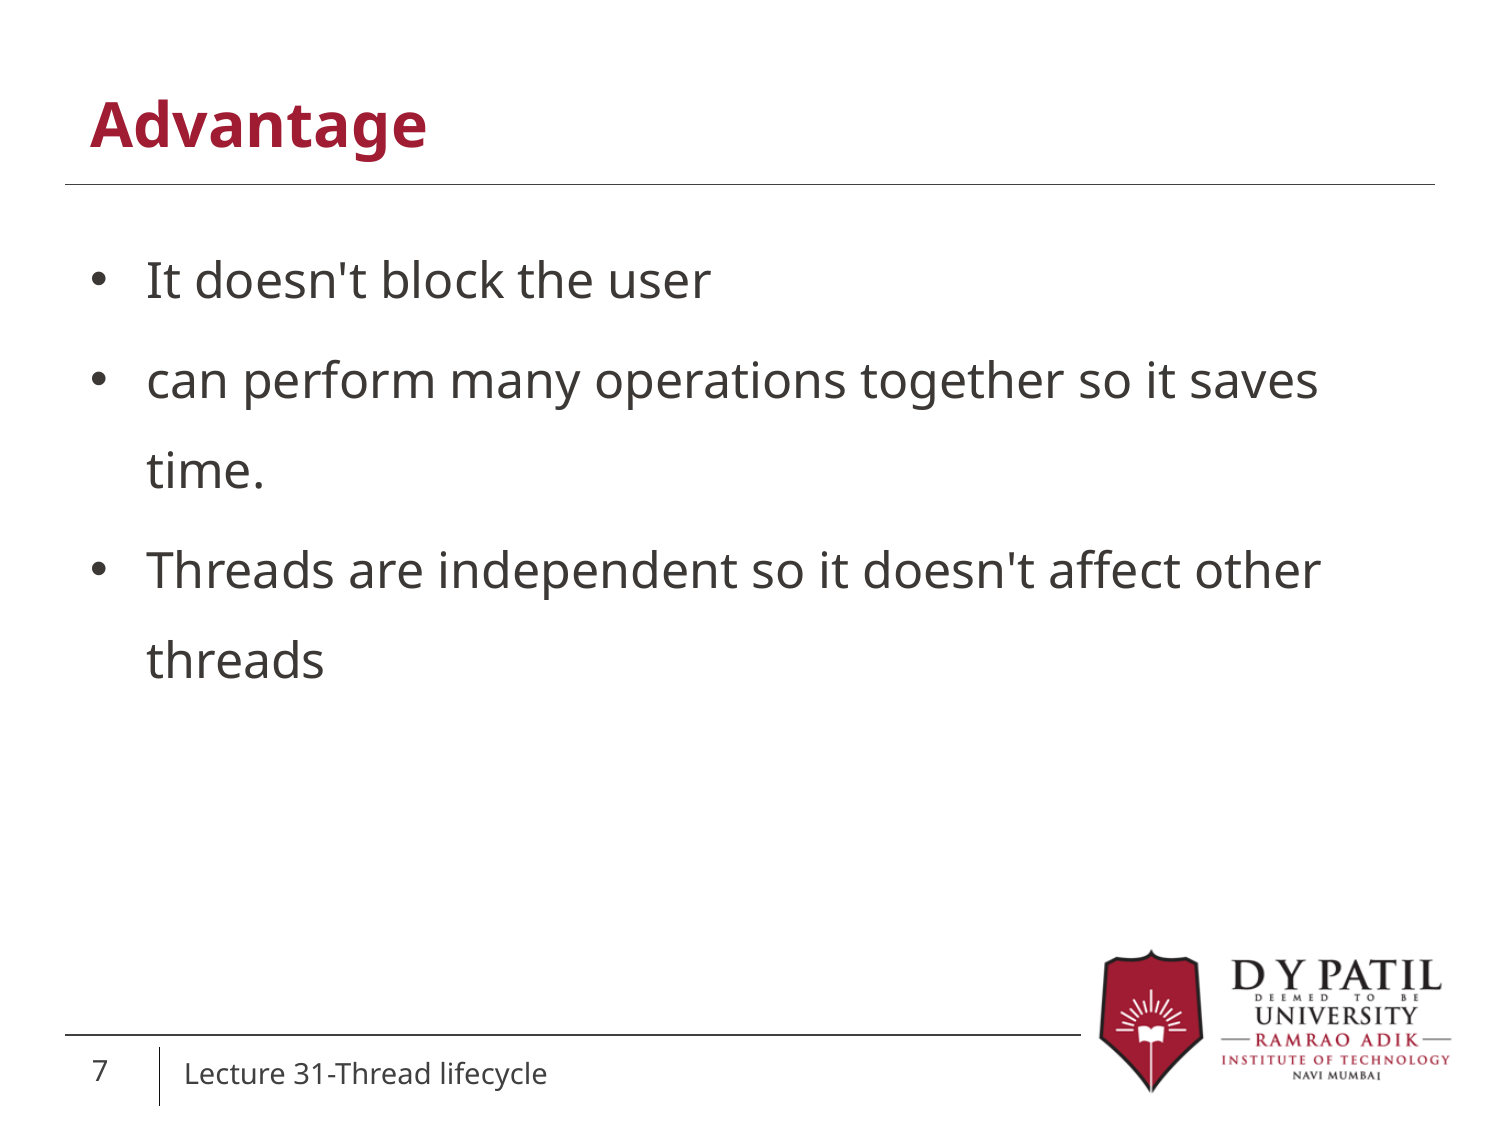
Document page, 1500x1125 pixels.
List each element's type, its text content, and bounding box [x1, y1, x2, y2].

footer Lecture 31-Thread lifecycle [168, 1042, 832, 1103]
list It doesn't block the user can perform many operations together so it saves time. Threads are independent so it doesn't affect other threads [75, 210, 1425, 954]
picture [1091, 941, 1458, 1098]
title Advantage [75, 54, 1425, 190]
slide_number 7 [76, 1042, 155, 1103]
